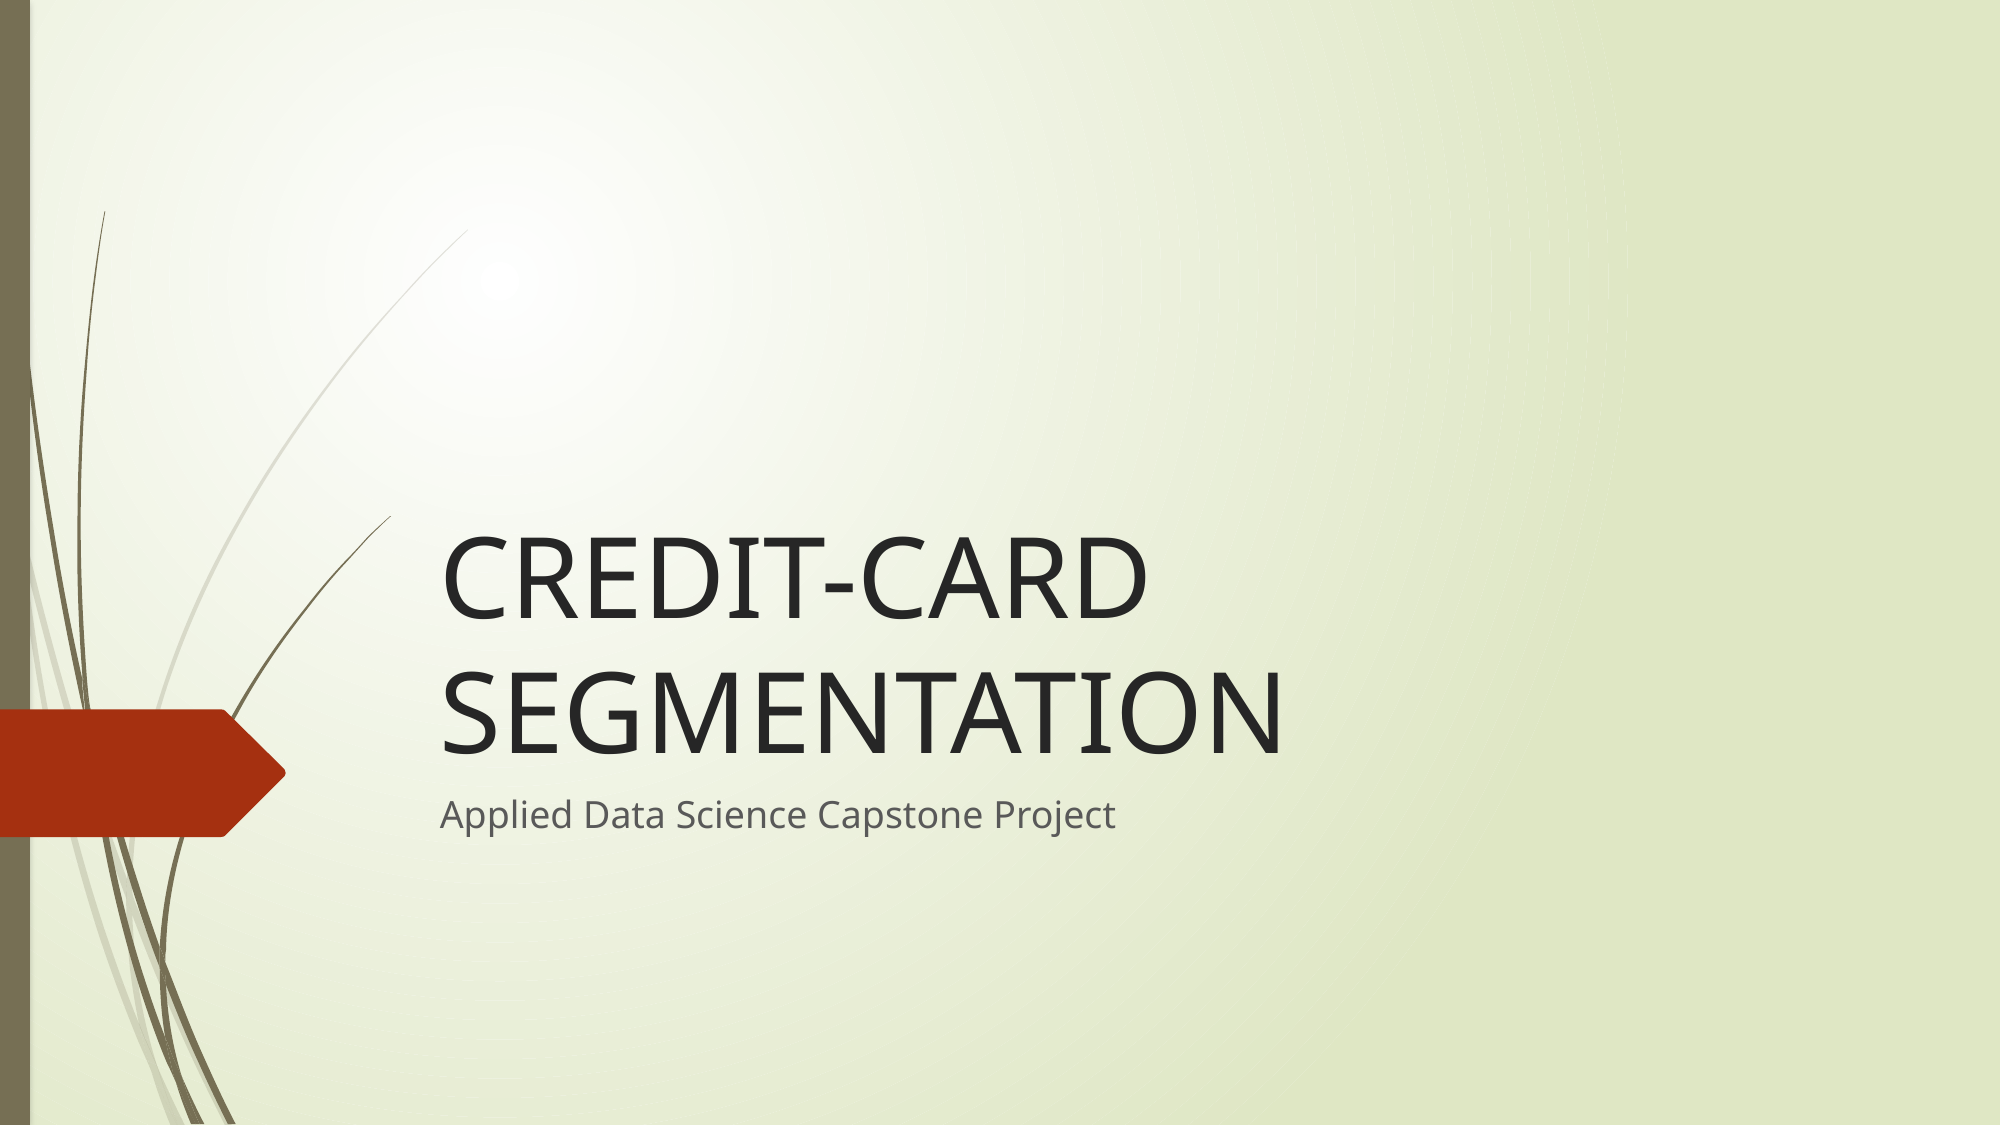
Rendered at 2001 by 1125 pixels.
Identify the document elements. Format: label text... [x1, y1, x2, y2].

title CREDIT-CARD SEGMENTATION [424, 412, 1888, 783]
subtitle Applied Data Science Capstone Project [424, 783, 1888, 969]
